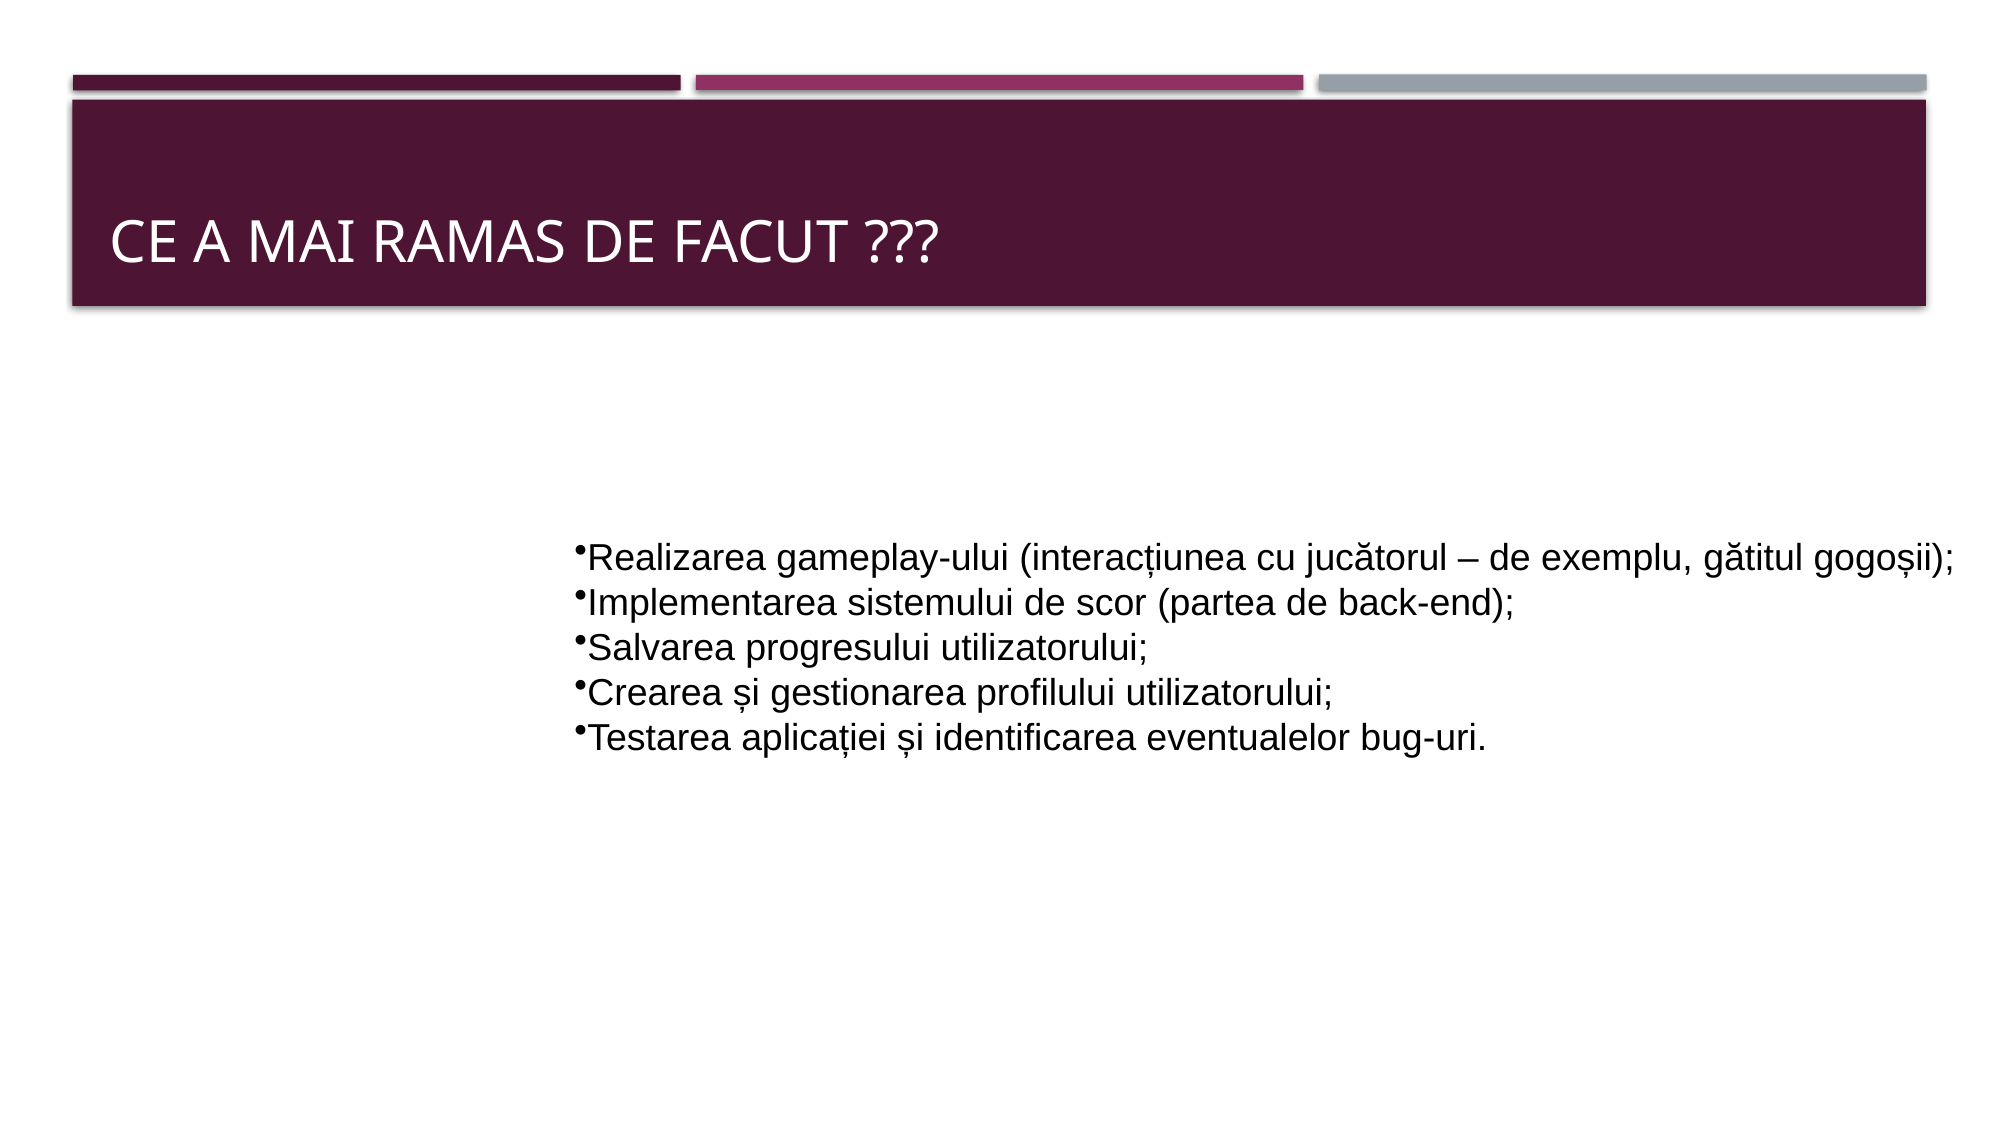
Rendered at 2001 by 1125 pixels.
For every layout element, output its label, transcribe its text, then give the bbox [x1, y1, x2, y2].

title CE A MAI RAMAS DE FACUT ??? [94, 119, 1904, 282]
text_box Realizarea gameplay-ului (interacțiunea cu jucătorul – de exemplu, gătitul gogoșii); Implementarea sistemului de scor (partea de back-end); Salvarea progresului utilizatorului; Crearea și gestionarea profilului utilizatorului; Testarea aplicației și identificarea eventualelor bug-uri. [559, 525, 1971, 766]
